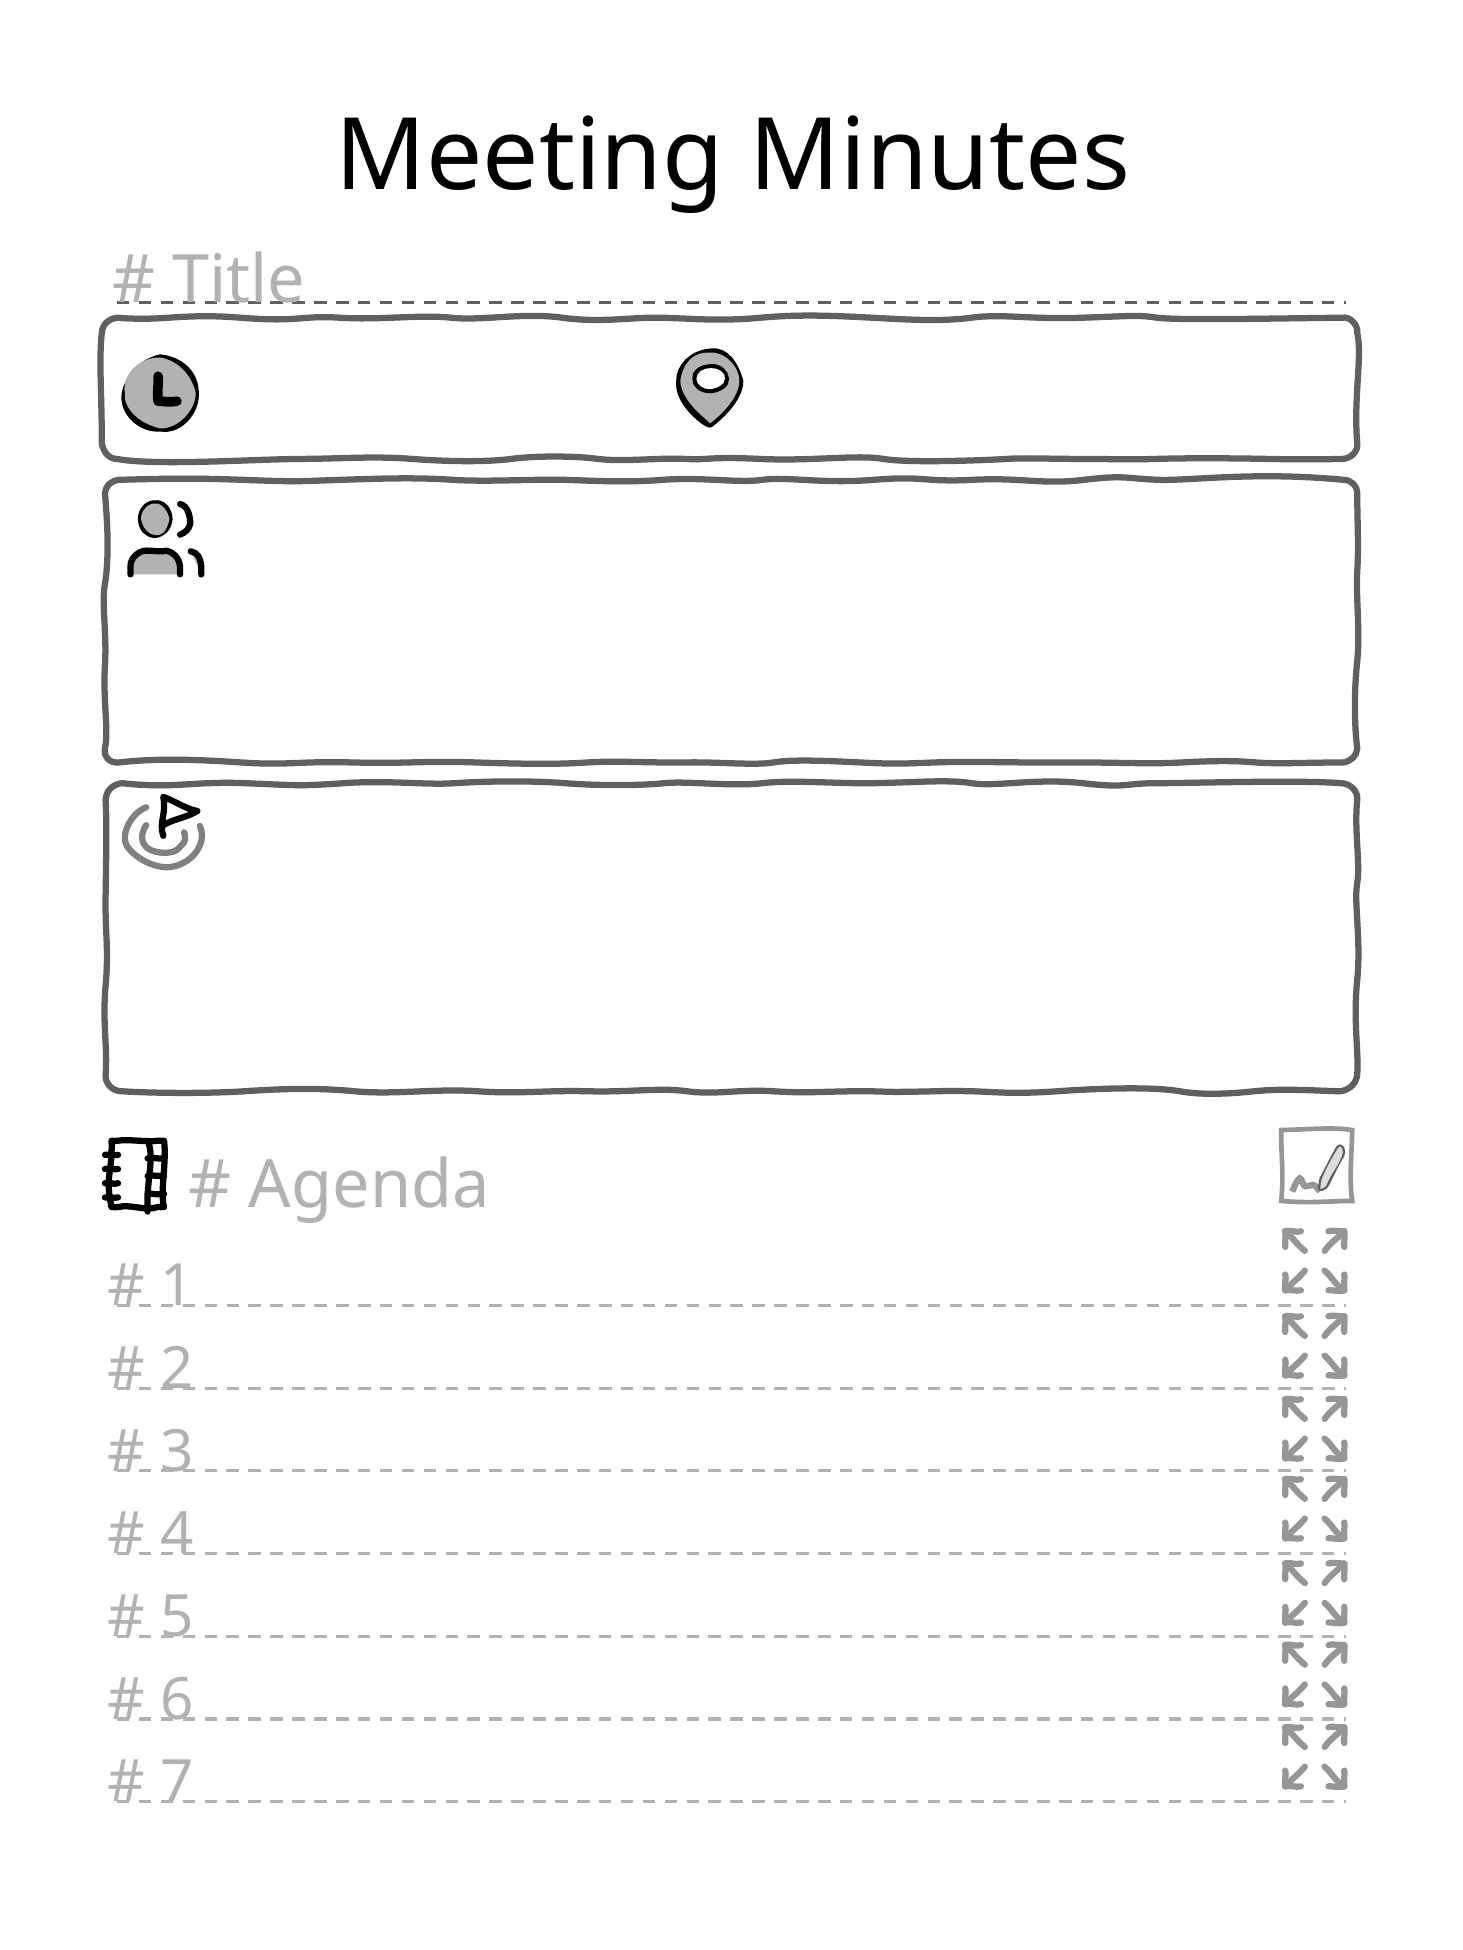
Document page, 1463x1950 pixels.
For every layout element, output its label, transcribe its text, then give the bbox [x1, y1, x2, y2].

text_box # Title [97, 228, 442, 324]
text_box [98, 314, 1361, 464]
text_box # 2 [93, 1322, 307, 1405]
text_box Meeting Minutes [104, 82, 1362, 218]
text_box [1284, 1562, 1345, 1623]
text_box [1279, 1126, 1354, 1204]
text_box # 7 [93, 1735, 307, 1821]
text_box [129, 502, 202, 575]
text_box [1284, 1478, 1345, 1539]
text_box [1284, 1726, 1345, 1787]
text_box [124, 356, 197, 429]
text_box # 5 [93, 1570, 307, 1653]
text_box [102, 474, 1360, 766]
text_box # 6 [93, 1653, 307, 1735]
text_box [1291, 1146, 1344, 1192]
text_box # 3 [93, 1405, 307, 1487]
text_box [679, 352, 740, 425]
text_box [102, 779, 1361, 1096]
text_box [1284, 1644, 1345, 1705]
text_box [1284, 1315, 1345, 1376]
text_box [104, 1140, 165, 1213]
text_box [1284, 1230, 1345, 1291]
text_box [124, 796, 203, 869]
text_box # 1 [93, 1239, 254, 1322]
text_box # Agenda [173, 1133, 524, 1228]
text_box # 4 [93, 1487, 307, 1570]
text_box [1284, 1398, 1345, 1459]
text_box [1283, 1227, 1347, 1291]
